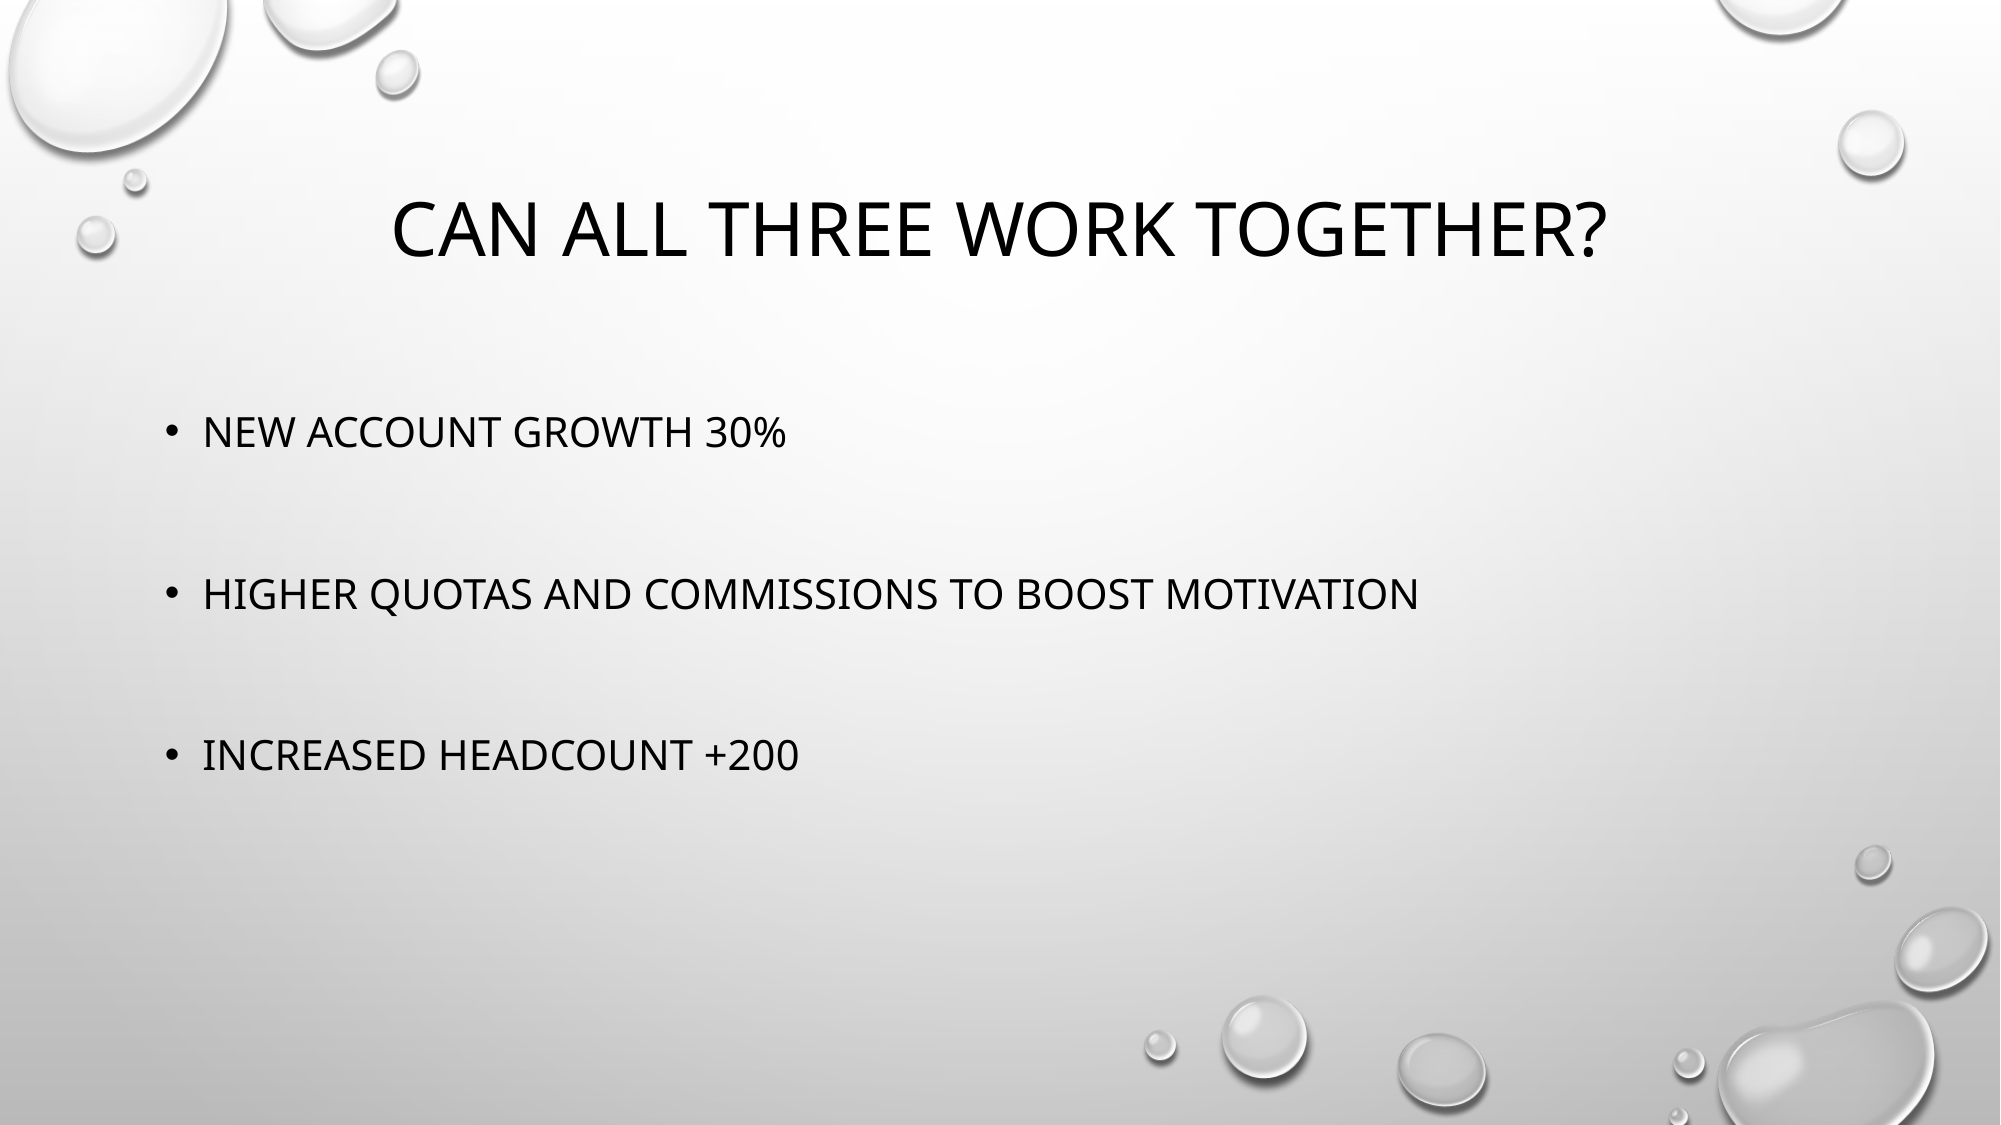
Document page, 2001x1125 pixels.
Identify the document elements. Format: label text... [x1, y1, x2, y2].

picture [0, 0, 2000, 1125]
list new Account growth 30% higher quotas and commissions to boost motivation Increased headcount +200 [149, 388, 1850, 950]
title Can all three work together? [149, 101, 1851, 364]
